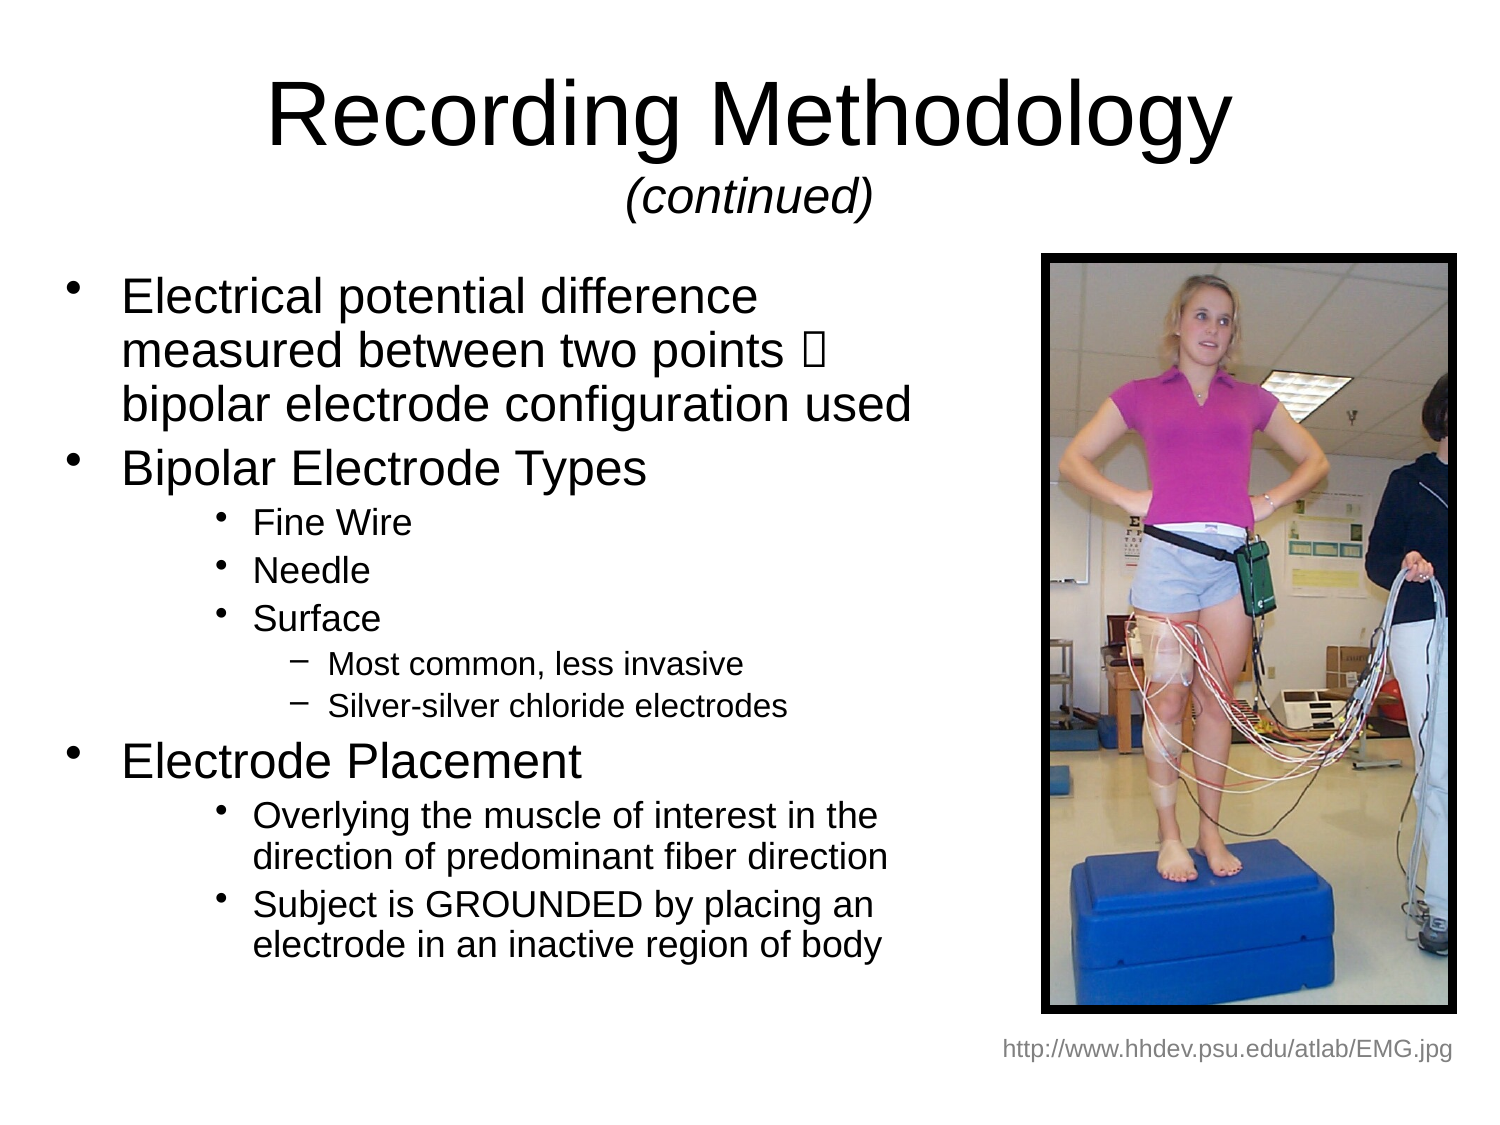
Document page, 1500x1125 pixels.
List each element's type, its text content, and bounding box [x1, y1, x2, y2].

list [1049, 262, 1449, 1006]
list Electrical potential difference measured between two points  bipolar electrode configuration used Bipolar Electrode Types Fine Wire Needle Surface Most common, less invasive Silver-silver chloride electrodes Electrode Placement Overlying the muscle of interest in the direction of predominant fiber direction Subject is GROUNDED by placing an electrode in an inactive region of body [49, 262, 988, 1006]
title Recording Methodology (continued) [74, 44, 1426, 233]
text_box http://www.hhdev.psu.edu/atlab/EMG.jpg [987, 1025, 1470, 1070]
